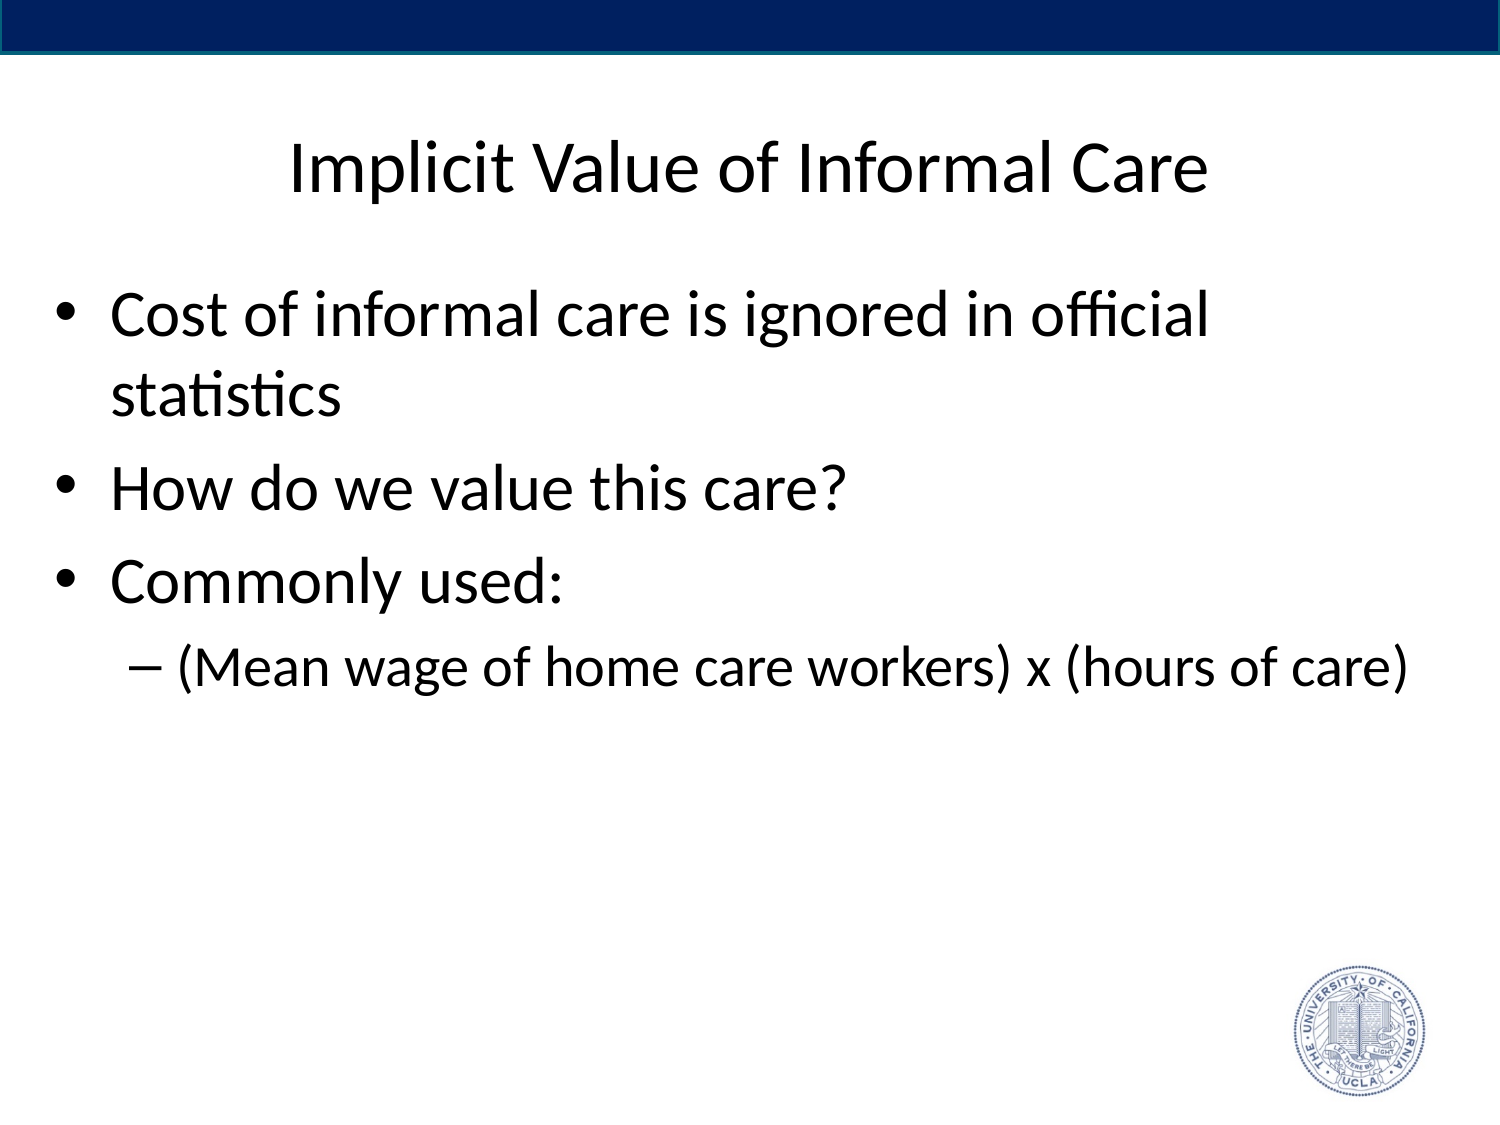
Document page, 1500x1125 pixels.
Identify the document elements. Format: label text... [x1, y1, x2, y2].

title Implicit Value of Informal Care [75, 68, 1425, 257]
picture [1218, 937, 1500, 1125]
text_box [0, 0, 1500, 55]
list Cost of informal care is ignored in official statistics How do we value this care? Commonly used: (Mean wage of home care workers) x (hours of care) [39, 262, 1463, 1005]
